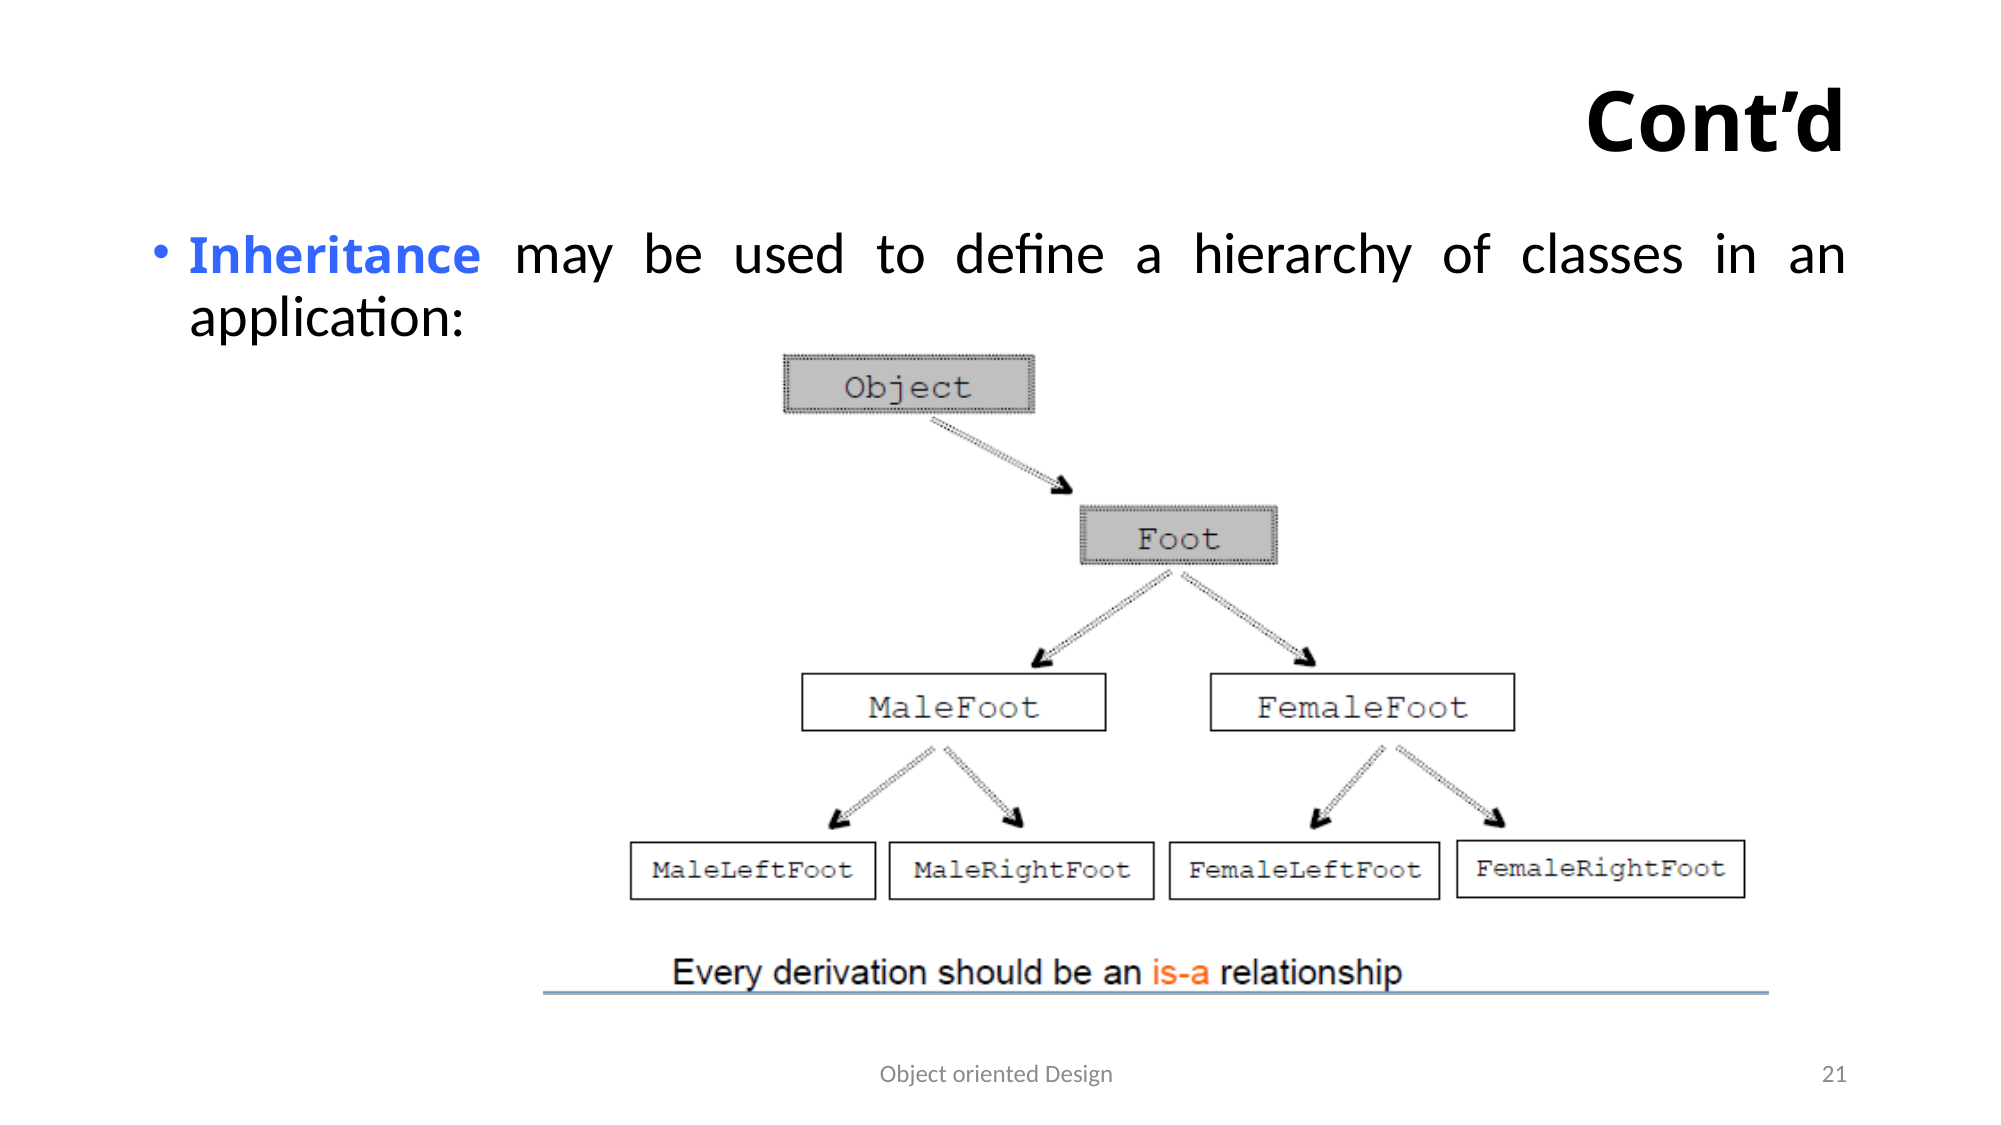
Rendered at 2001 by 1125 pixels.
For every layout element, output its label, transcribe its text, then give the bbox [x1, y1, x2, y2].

picture [543, 312, 1769, 996]
title Cont’d [137, 59, 1863, 191]
footer Object oriented Design [662, 1042, 1338, 1103]
slide_number 21 [1412, 1042, 1863, 1103]
list Inheritance may be used to define a hierarchy of classes in an application: [137, 215, 1863, 1014]
